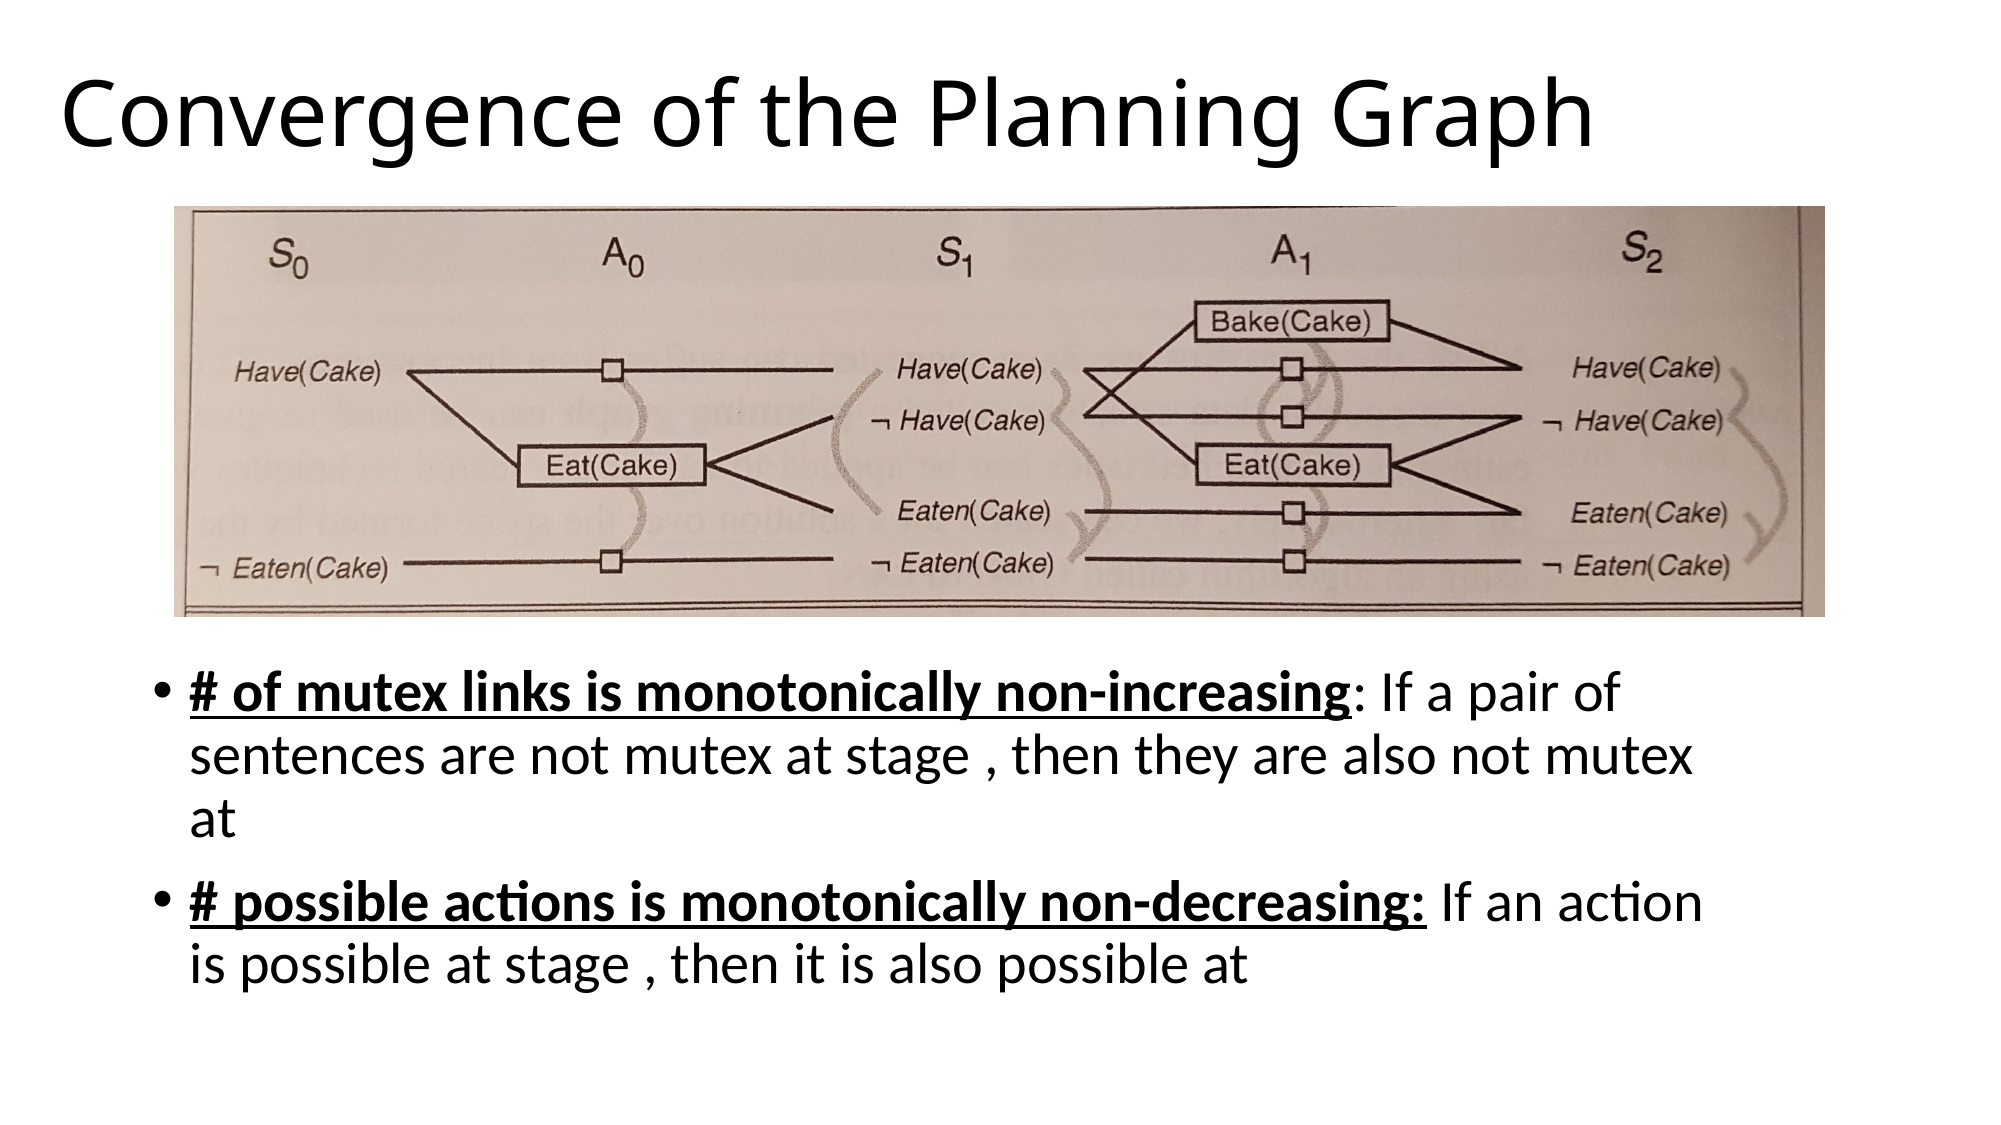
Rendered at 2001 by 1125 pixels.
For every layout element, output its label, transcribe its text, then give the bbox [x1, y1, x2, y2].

picture [174, 206, 1825, 617]
title Convergence of the Planning Graph [44, 39, 1975, 194]
